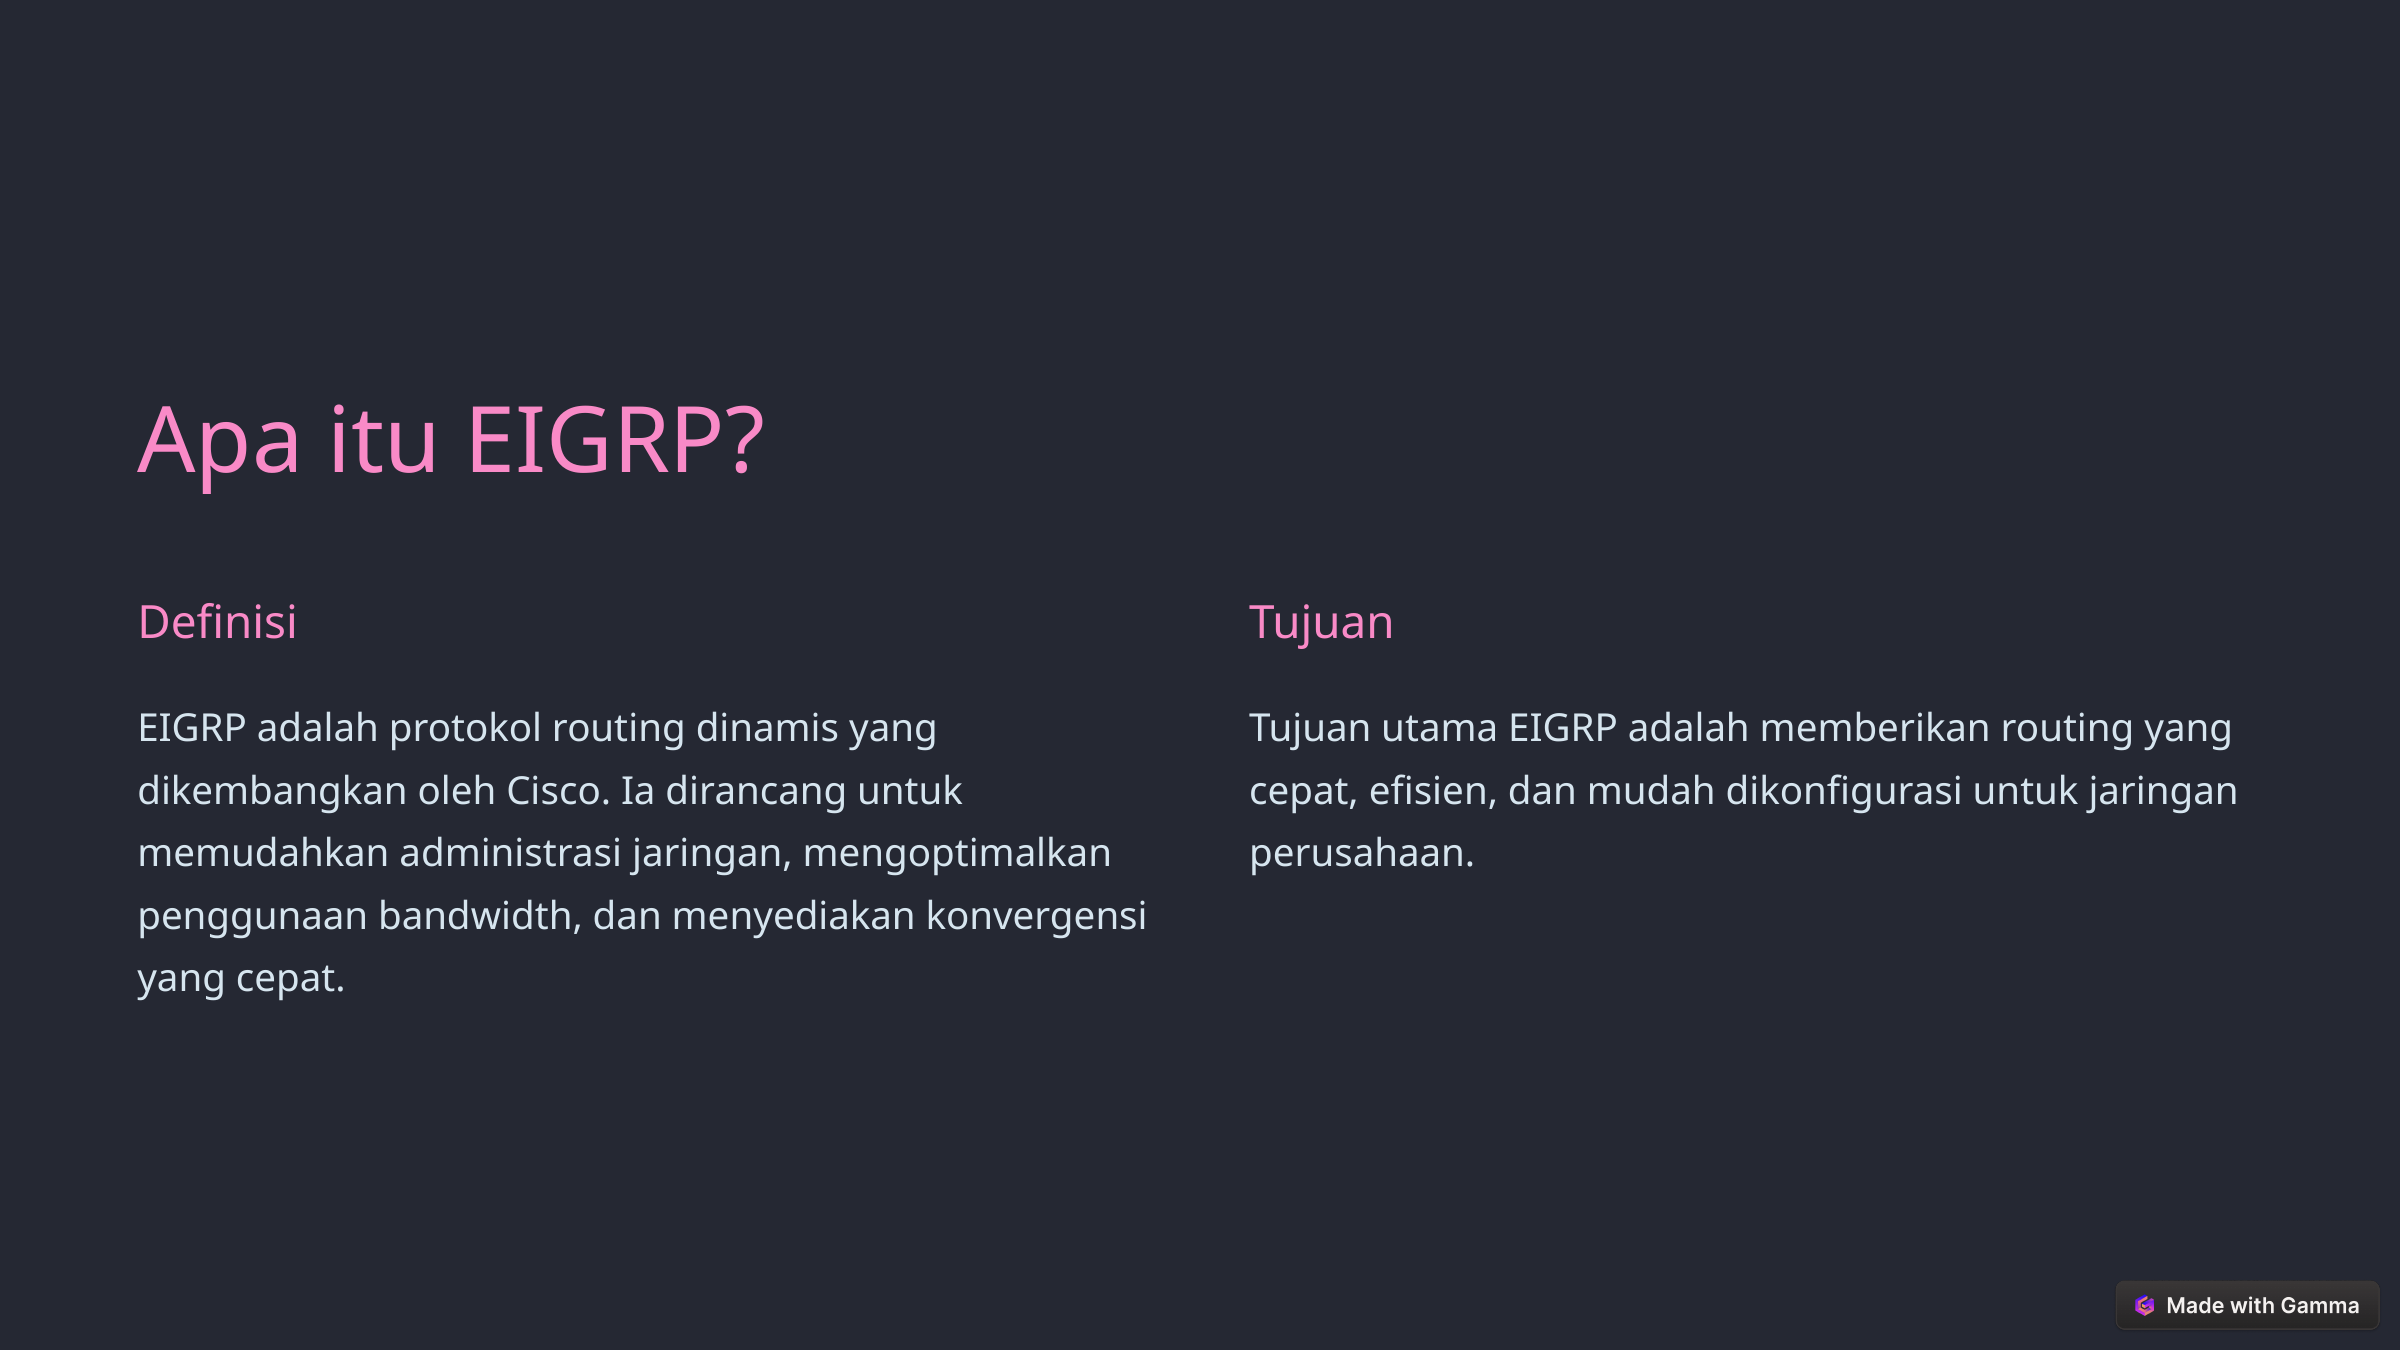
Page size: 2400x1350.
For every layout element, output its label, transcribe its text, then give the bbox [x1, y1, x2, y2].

text_box Tujuan utama EIGRP adalah memberikan routing yang cepat, efisien, dan mudah dikonfigurasi untuk jaringan perusahaan. [1249, 686, 2264, 813]
text_box Apa itu EIGRP? [137, 376, 1062, 492]
picture [2106, 1271, 2389, 1339]
text_box Tujuan [1249, 589, 1712, 648]
text_box Definisi [137, 589, 600, 648]
text_box EIGRP adalah protokol routing dinamis yang dikembangkan oleh Cisco. Ia dirancang untuk memudahkan administrasi jaringan, mengoptimalkan penggunaan bandwidth, dan menyediakan konvergensi yang cepat. [137, 686, 1152, 939]
